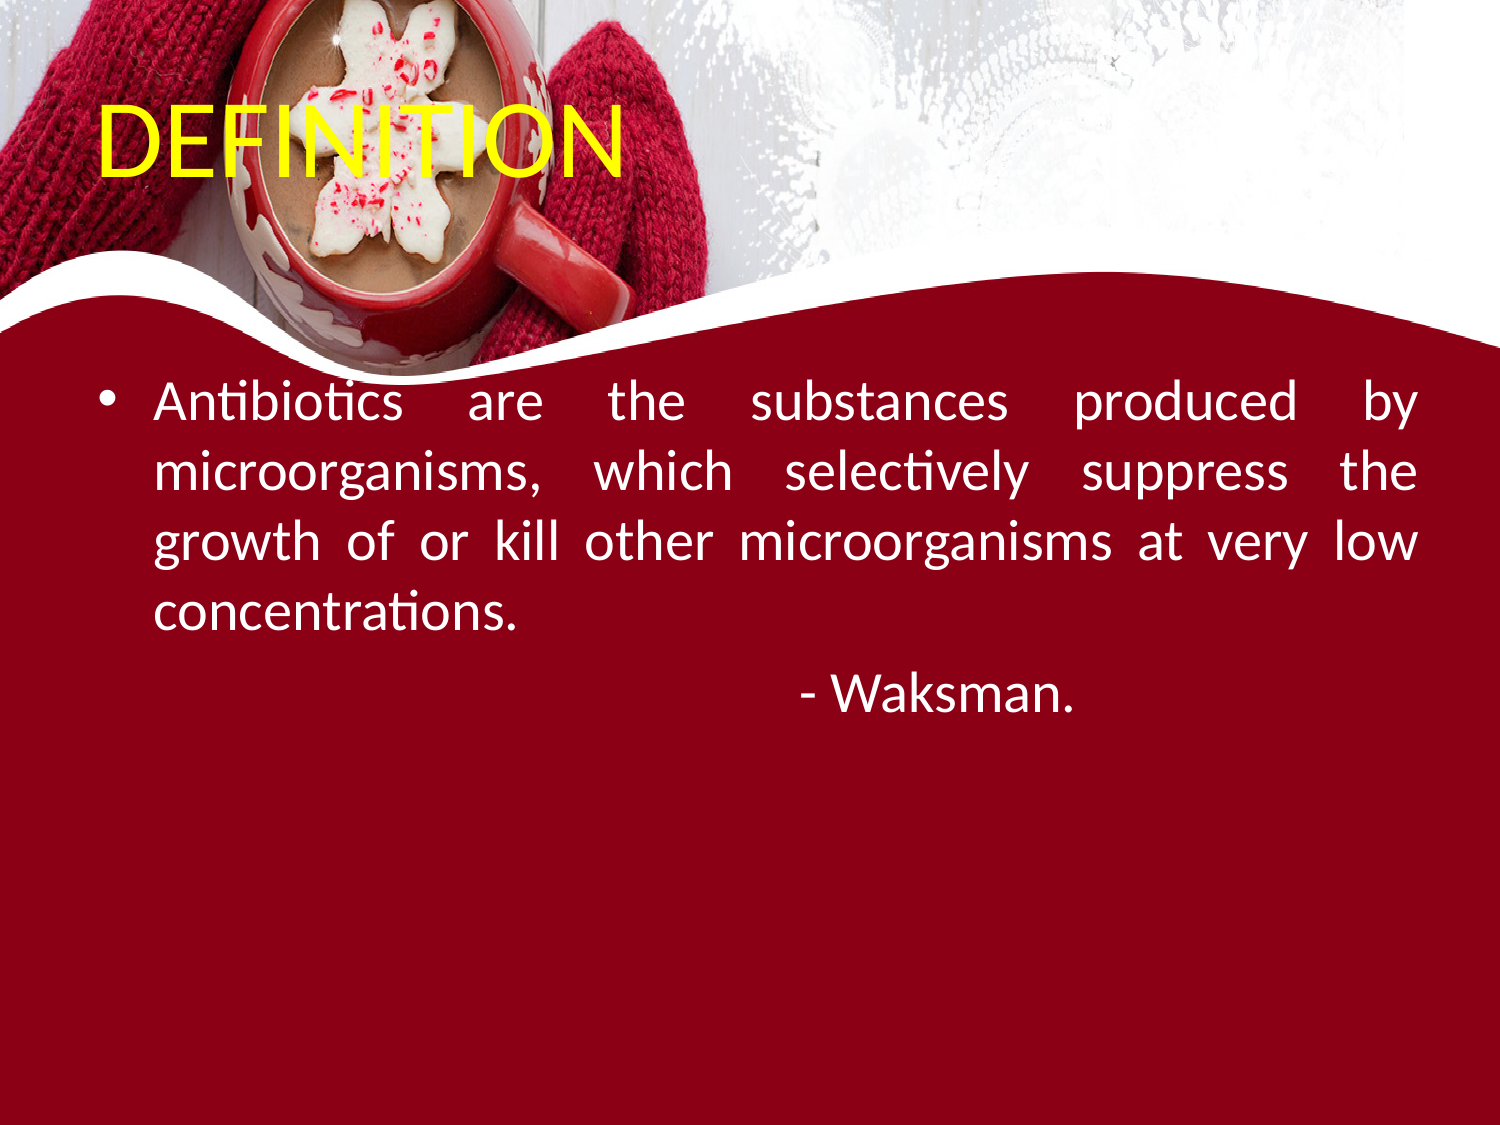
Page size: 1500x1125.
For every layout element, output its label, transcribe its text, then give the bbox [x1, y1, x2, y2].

title DEFINITION [79, 49, 1435, 217]
picture [0, 0, 1500, 1125]
list Antibiotics are the substances produced by microorganisms, which selectively suppress the growth of or kill other microorganisms at very low concentrations. - Waksman. [82, 354, 1435, 1039]
